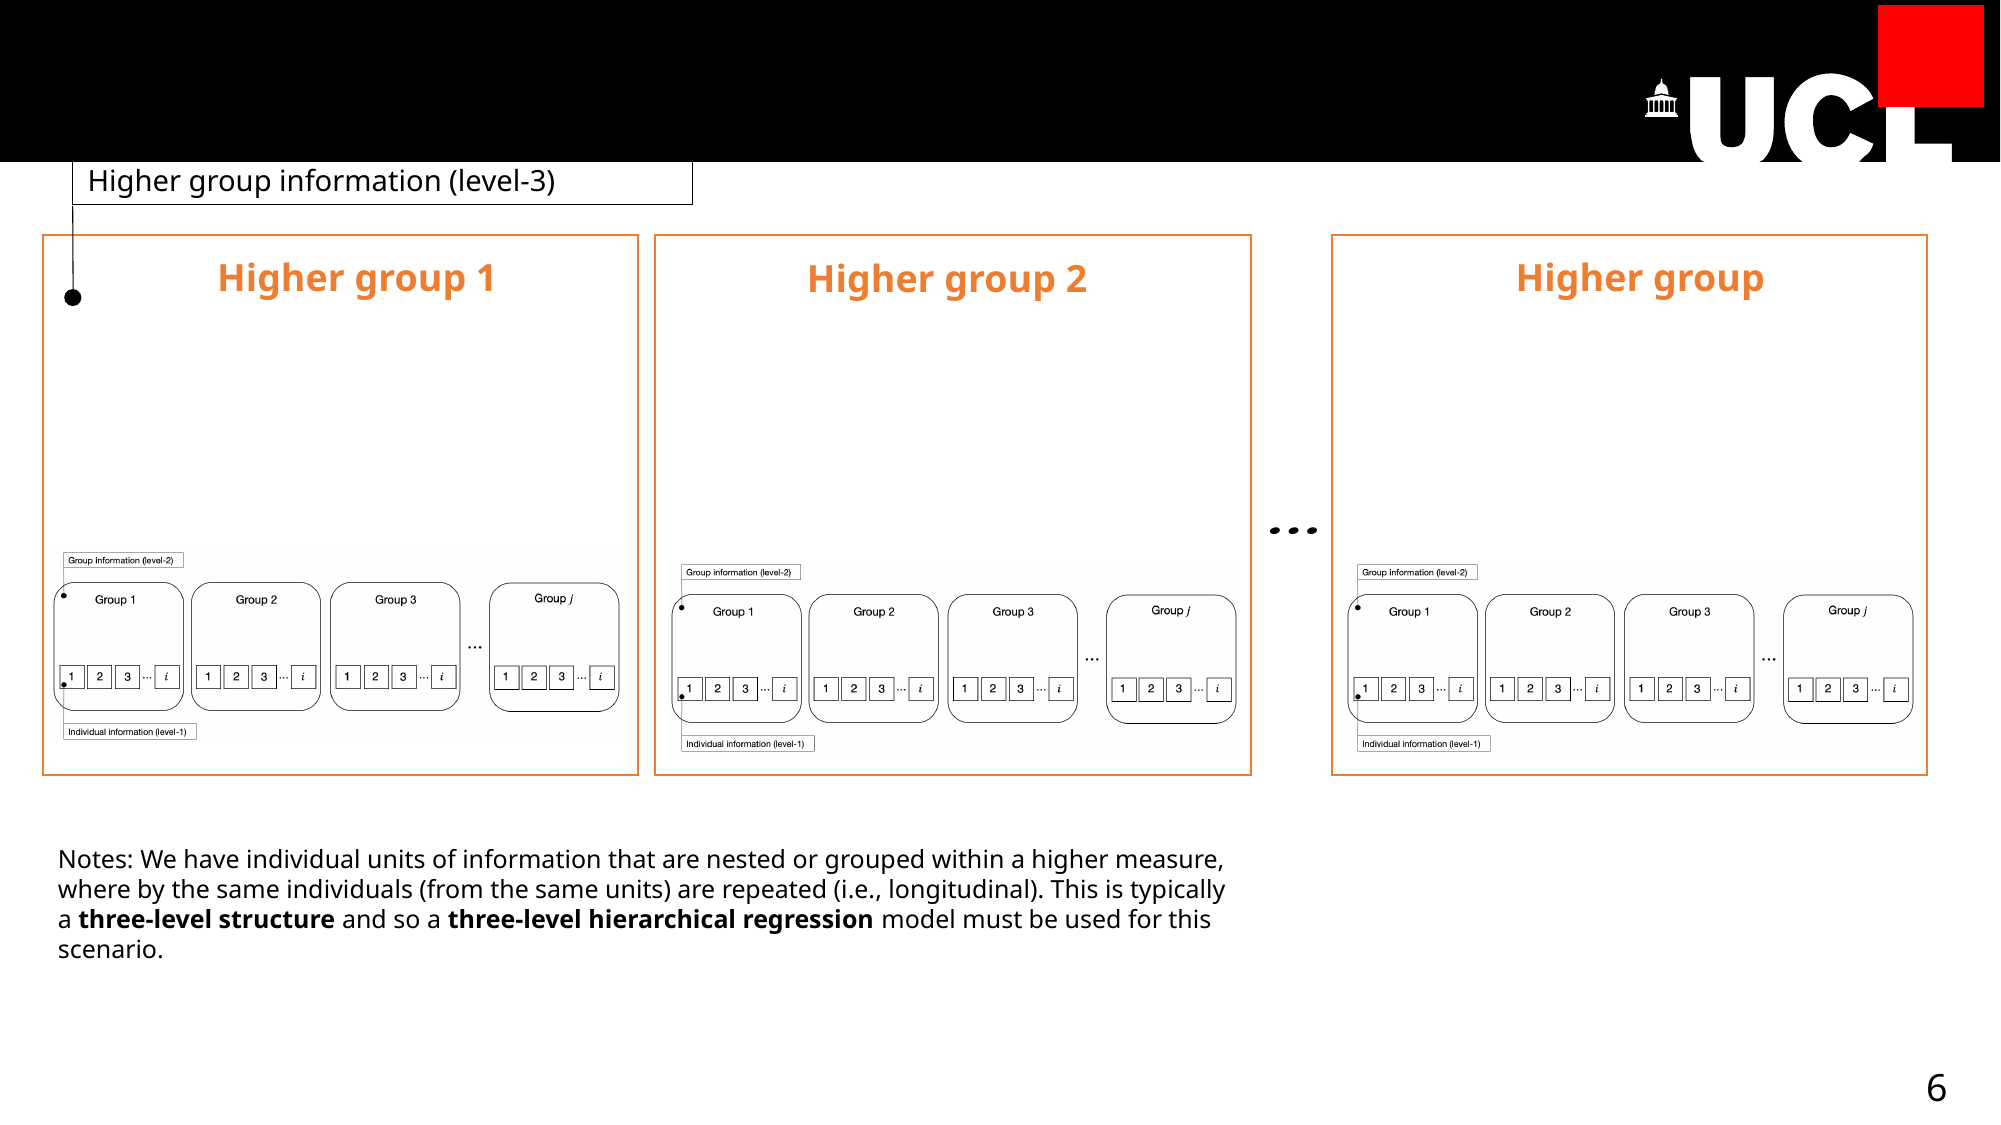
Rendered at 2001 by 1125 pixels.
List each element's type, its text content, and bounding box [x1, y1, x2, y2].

text_box [1878, 5, 1984, 107]
text_box [1331, 234, 1928, 776]
picture [1344, 562, 1915, 753]
text_box [42, 234, 639, 776]
text_box Higher group information (level-3) [72, 155, 693, 205]
picture [50, 550, 621, 741]
picture [667, 562, 1238, 753]
text_box [654, 234, 1252, 776]
text_box [64, 289, 82, 307]
text_box We are Illustrating concisely what we mean by two- or three-level model structure [2] [21, 6, 1694, 121]
text_box Higher group 1 [202, 246, 524, 306]
text_box Notes: We have individual units of information that are nested or grouped within a higher measure, where by the same individuals (from the same units) are repeated (i.e., longitudinal). This is typically a three-level structure and so a three-level hierarchical regression model must be used for this scenario. [43, 836, 1251, 971]
text_box Higher group 2 [792, 247, 1114, 308]
text_box 6 [1911, 1056, 2000, 1080]
